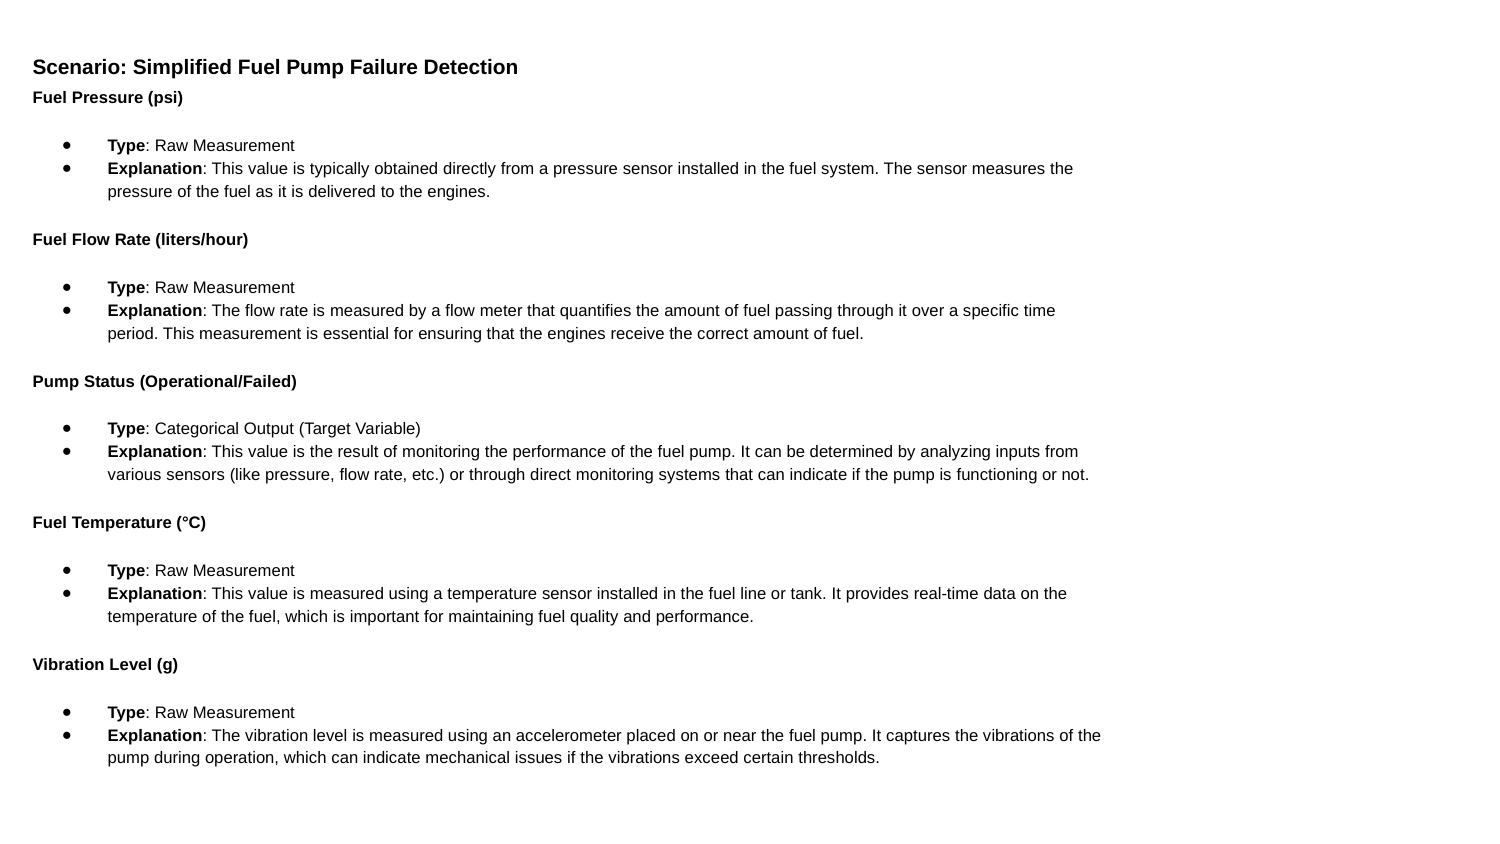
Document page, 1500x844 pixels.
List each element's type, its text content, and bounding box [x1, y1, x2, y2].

text_box Scenario: Simplified Fuel Pump Failure Detection Fuel Pressure (psi) Type: Raw Measurement Explanation: This value is typically obtained directly from a pressure sensor installed in the fuel system. The sensor measures the pressure of the fuel as it is delivered to the engines. Fuel Flow Rate (liters/hour) Type: Raw Measurement Explanation: The flow rate is measured by a flow meter that quantifies the amount of fuel passing through it over a specific time period. This measurement is essential for ensuring that the engines receive the correct amount of fuel. Pump Status (Operational/Failed) Type: Categorical Output (Target Variable) Explanation: This value is the result of monitoring the performance of the fuel pump. It can be determined by analyzing inputs from various sensors (like pressure, flow rate, etc.) or through direct monitoring systems that can indicate if the pump is functioning or not. Fuel Temperature (°C) Type: Raw Measurement Explanation: This value is measured using a temperature sensor installed in the fuel line or tank. It provides real-time data on the temperature of the fuel, which is important for maintaining fuel quality and performance. Vibration Level (g) Type: Raw Measurement Explanation: The vibration level is measured using an accelerometer placed on or near the fuel pump. It captures the vibrations of the pump during operation, which can indicate mechanical issues if the vibrations exceed certain thresholds. [17, 35, 1128, 828]
